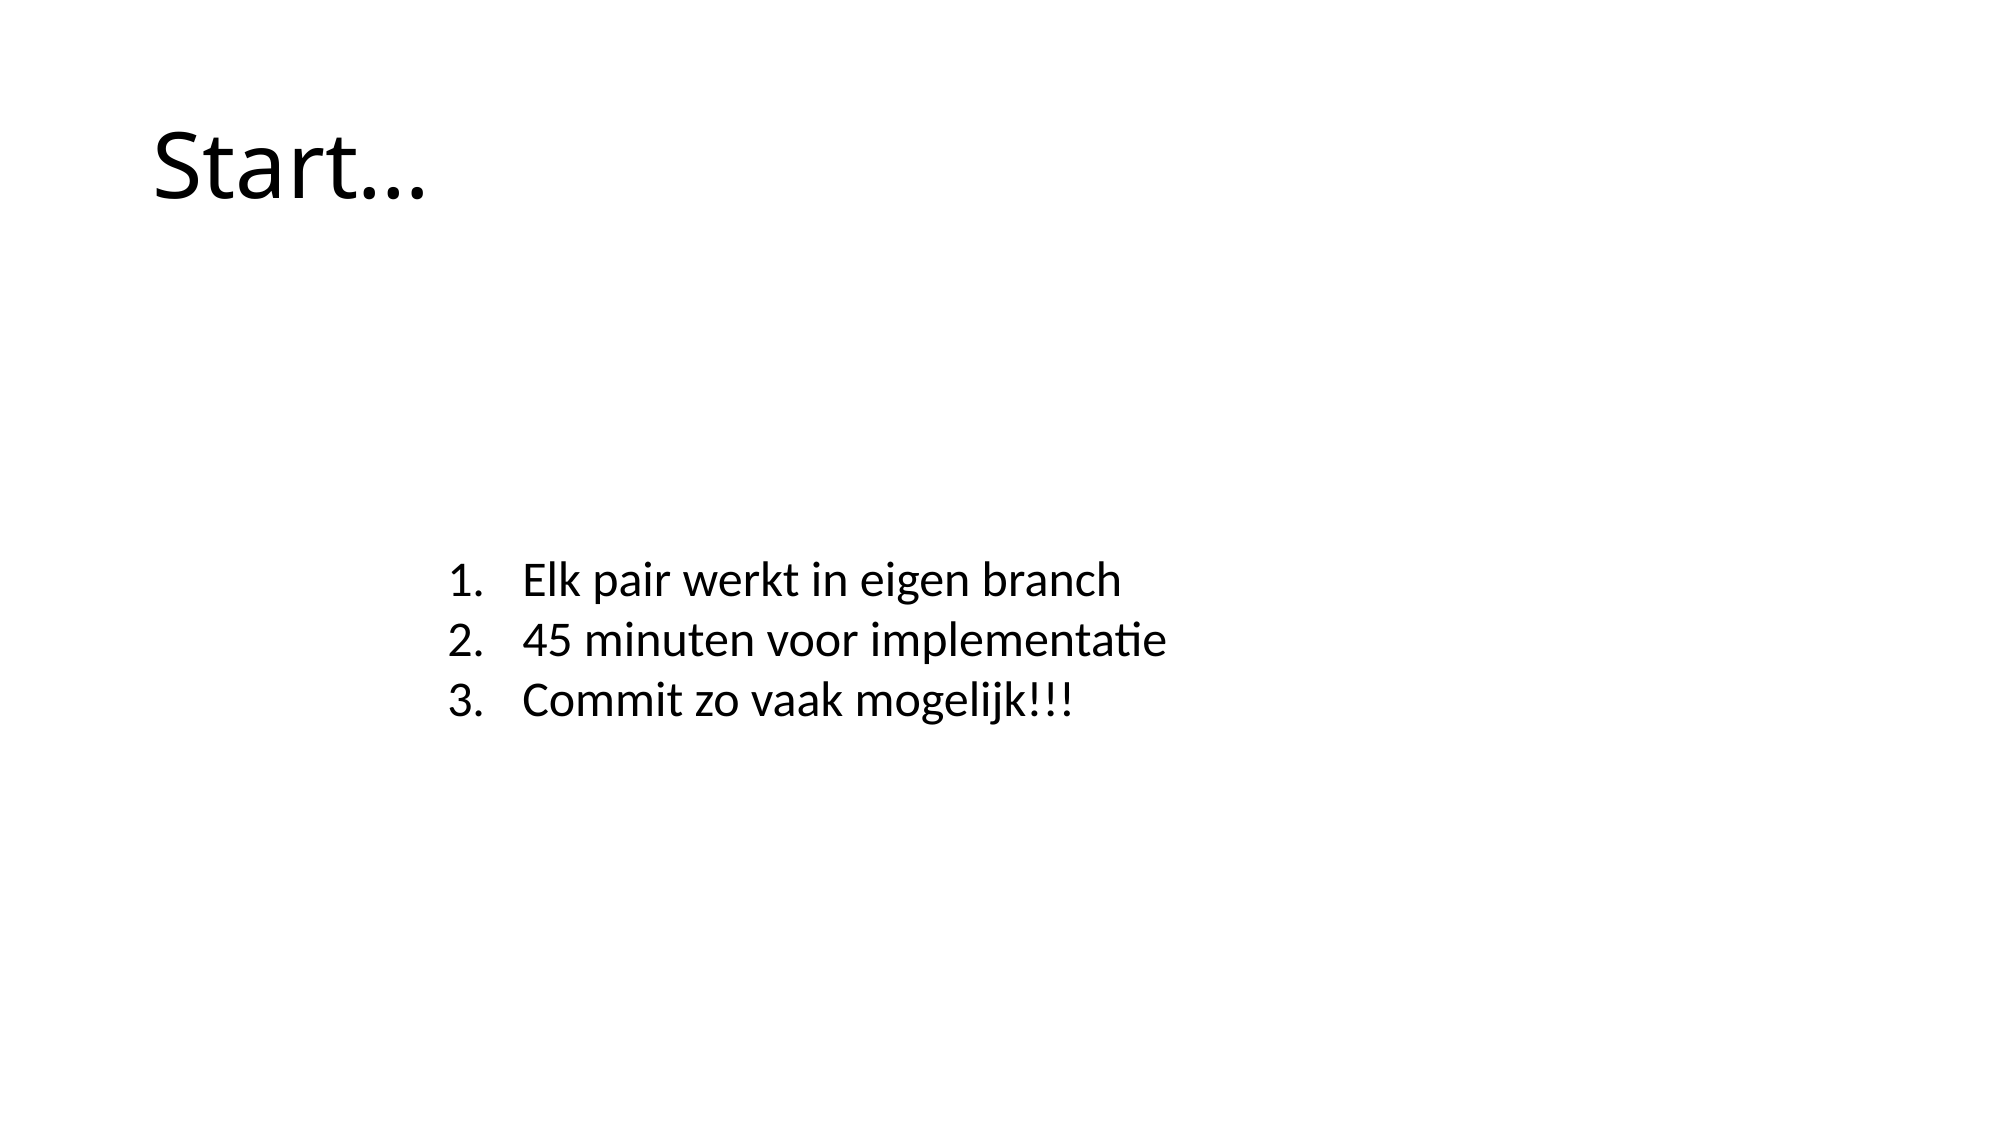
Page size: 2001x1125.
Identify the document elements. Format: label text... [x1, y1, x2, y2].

title Start… [137, 59, 1863, 278]
text_box Elk pair werkt in eigen branch 45 minuten voor implementatie Commit zo vaak mogelijk!!! [432, 539, 1563, 735]
